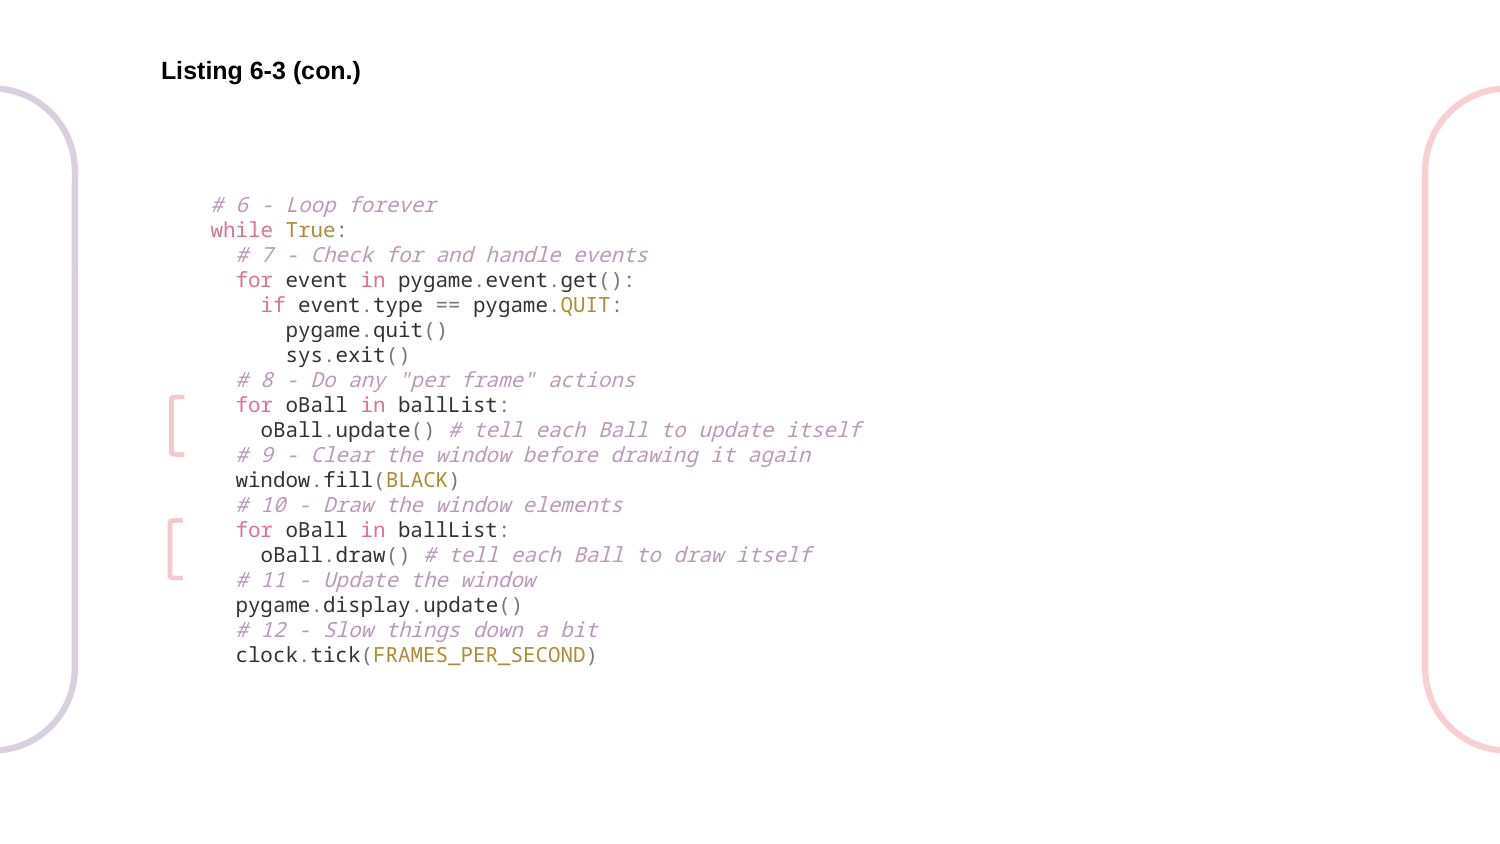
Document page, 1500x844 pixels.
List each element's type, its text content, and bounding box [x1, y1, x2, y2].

text_box [169, 519, 183, 579]
text_box [170, 396, 185, 456]
text_box # 6 - Loop forever while True: # 7 - Check for and handle events for event in pygame.event.get(): if event.type == pygame.QUIT: pygame.quit() sys.exit() # 8 - Do any "per frame" actions for oBall in ballList: oBall.update() # tell each Ball to update itself # 9 - Clear the window before drawing it again window.fill(BLACK) # 10 - Draw the window elements for oBall in ballList: oBall.draw() # tell each Ball to draw itself # 11 - Update the window pygame.display.update() # 12 - Slow things down a bit clock.tick(FRAMES_PER_SECOND) [195, 184, 1040, 674]
text_box Listing 6-3 (con.) [146, 47, 1006, 92]
